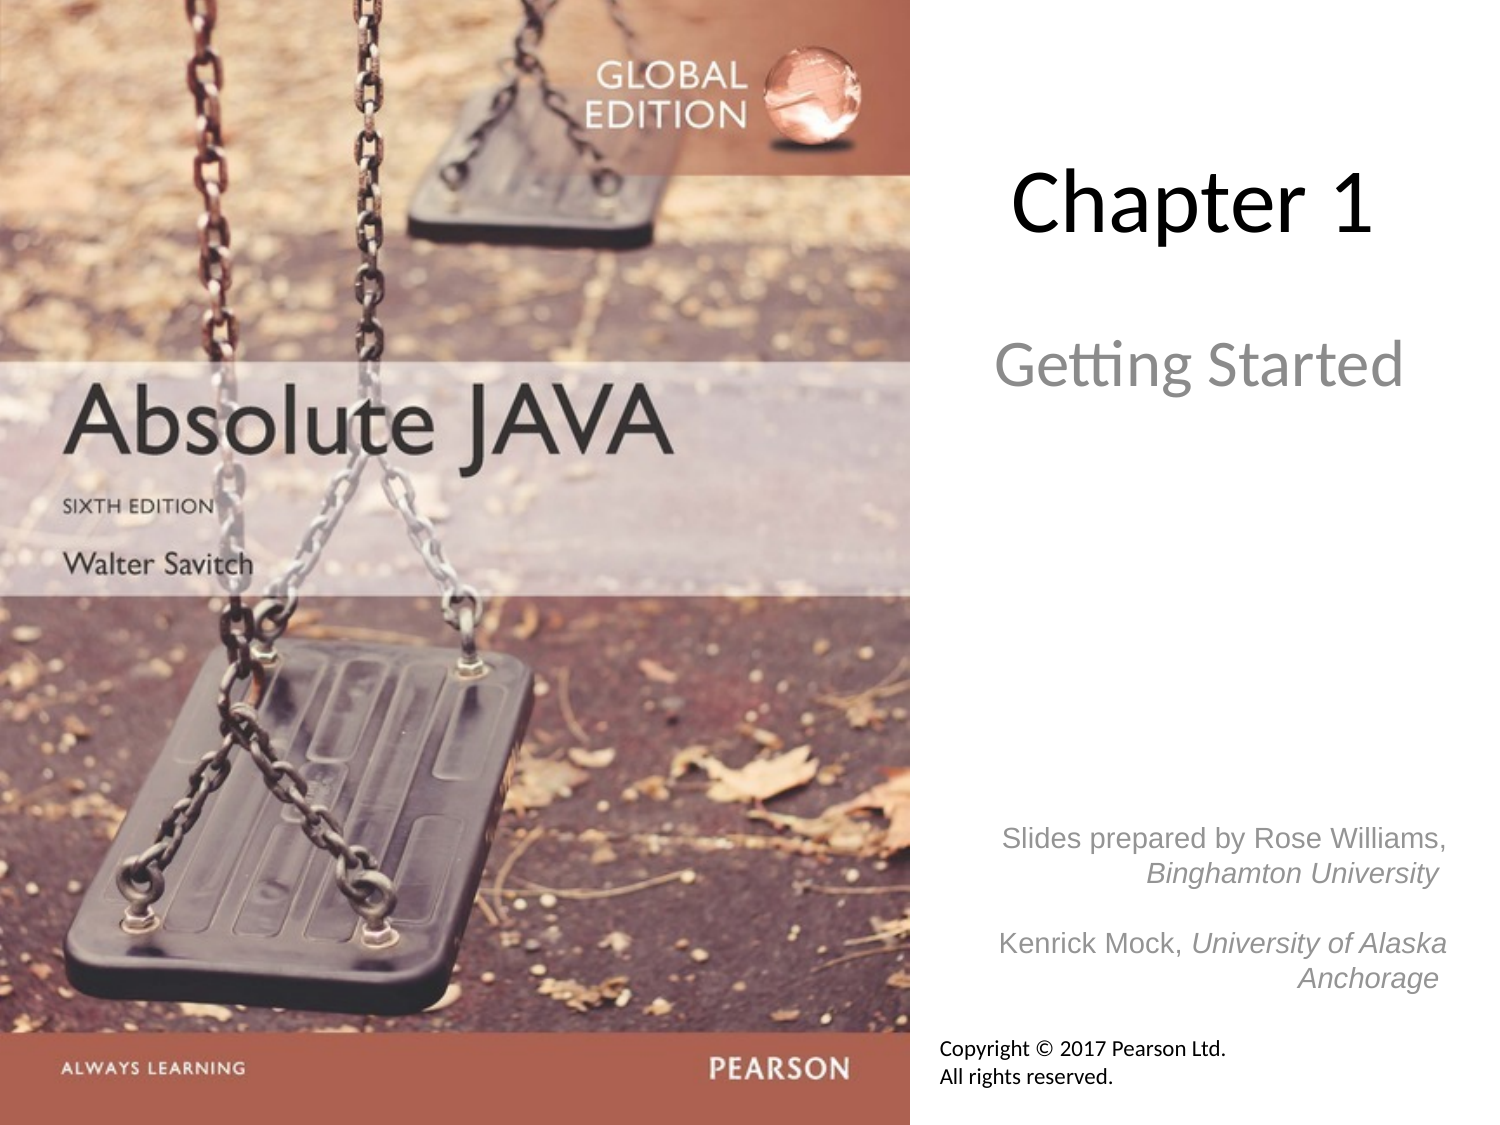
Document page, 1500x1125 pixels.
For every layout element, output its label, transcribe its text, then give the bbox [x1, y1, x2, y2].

text_box Copyright © 2017 Pearson Ltd. All rights reserved. [924, 1026, 1275, 1097]
text_box Slides prepared by Rose Williams, Binghamton University Kenrick Mock, University of Alaska Anchorage [975, 812, 1463, 1037]
picture [0, 0, 910, 1125]
subtitle Getting Started [924, 312, 1475, 600]
title Chapter 1 [924, 75, 1463, 312]
